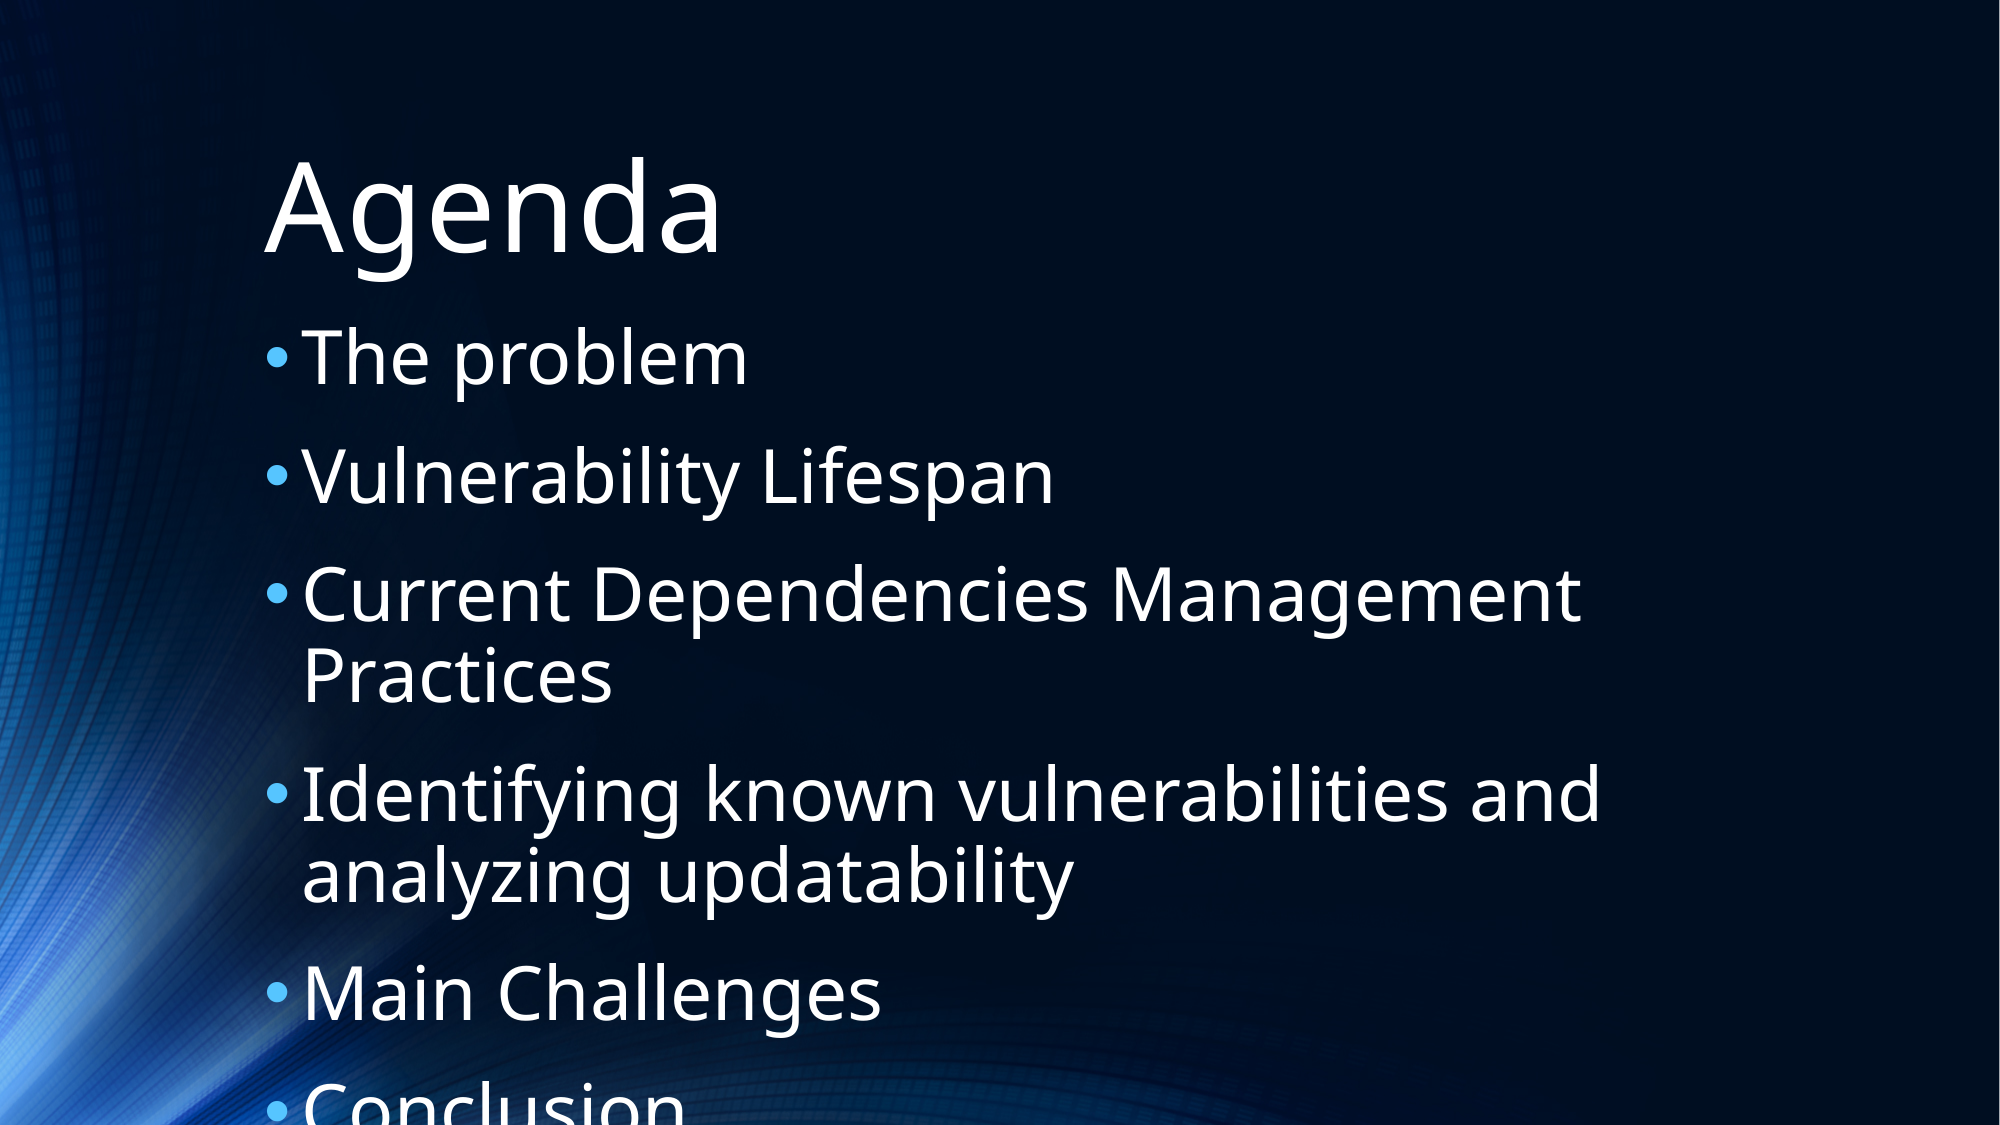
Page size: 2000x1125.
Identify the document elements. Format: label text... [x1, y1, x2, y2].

title Agenda [249, 62, 1750, 288]
picture [0, 0, 2000, 1125]
list The problem Vulnerability Lifespan Current Dependencies Management Practices Identifying known vulnerabilities and analyzing updatability Main Challenges Conclusion [249, 312, 1749, 988]
